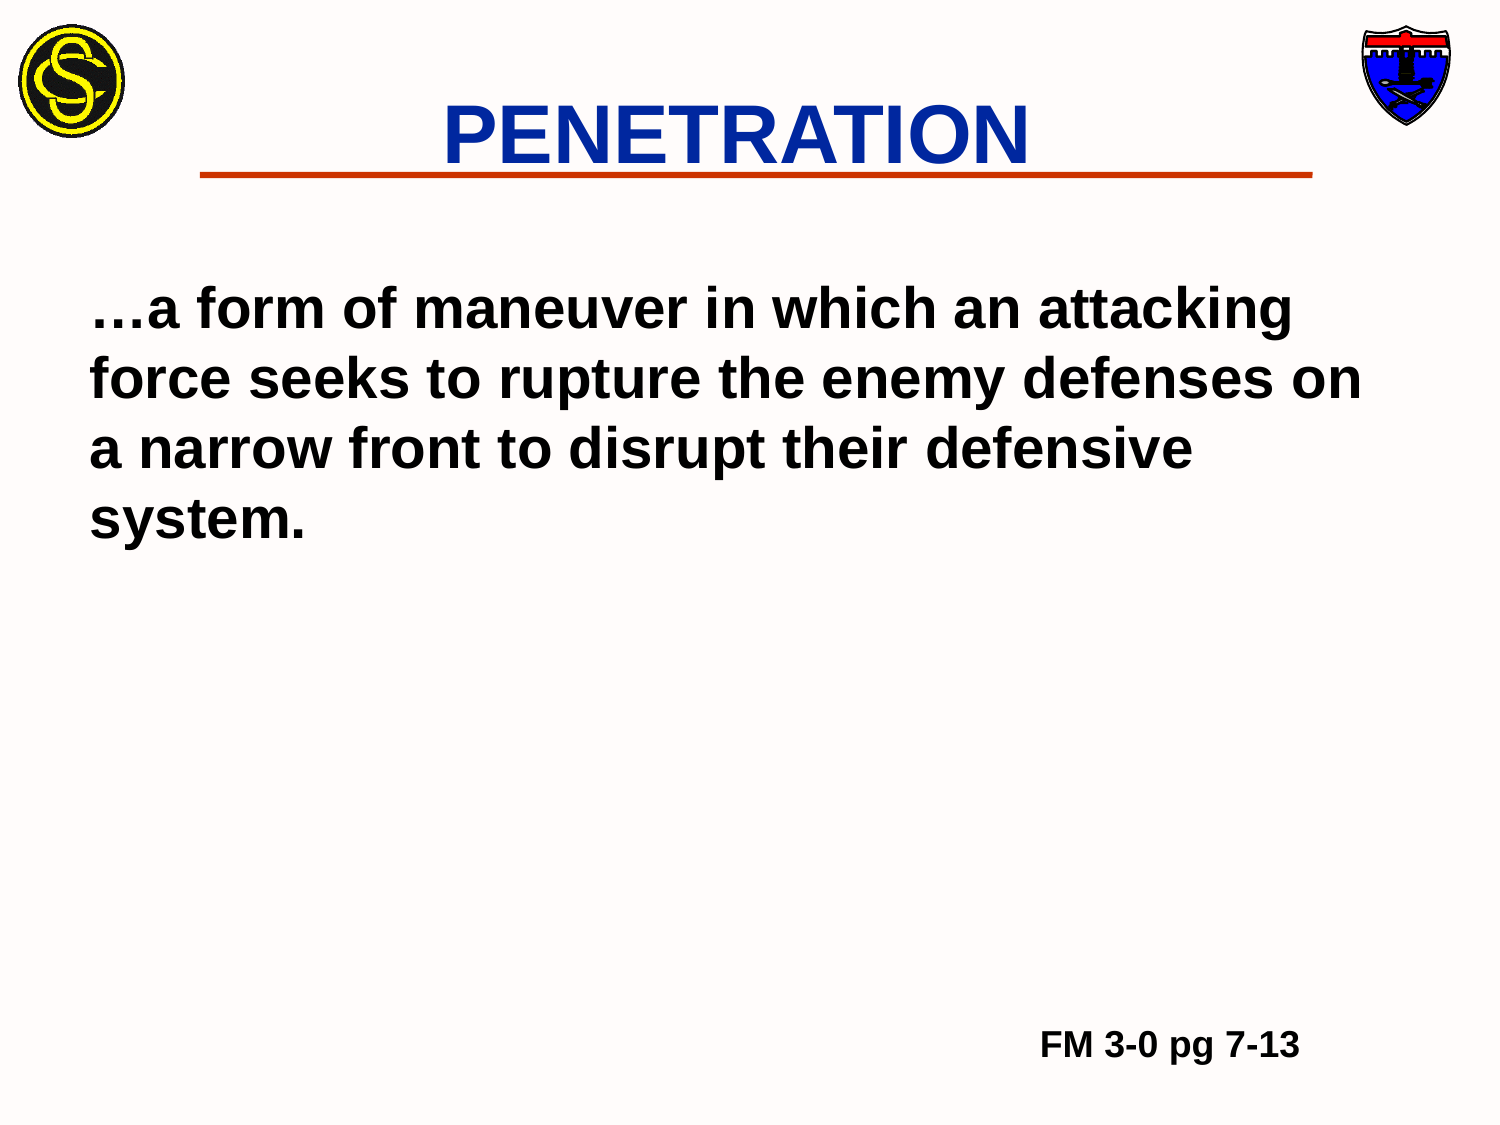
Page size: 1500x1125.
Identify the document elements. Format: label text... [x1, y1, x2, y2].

picture [18, 24, 125, 138]
title PENETRATION [174, 24, 1300, 188]
text_box FM 3-0 pg 7-13 [1025, 1012, 1350, 1073]
text_box …a form of maneuver in which an attacking force seeks to rupture the enemy defenses on a narrow front to disrupt their defensive system. [74, 262, 1425, 558]
